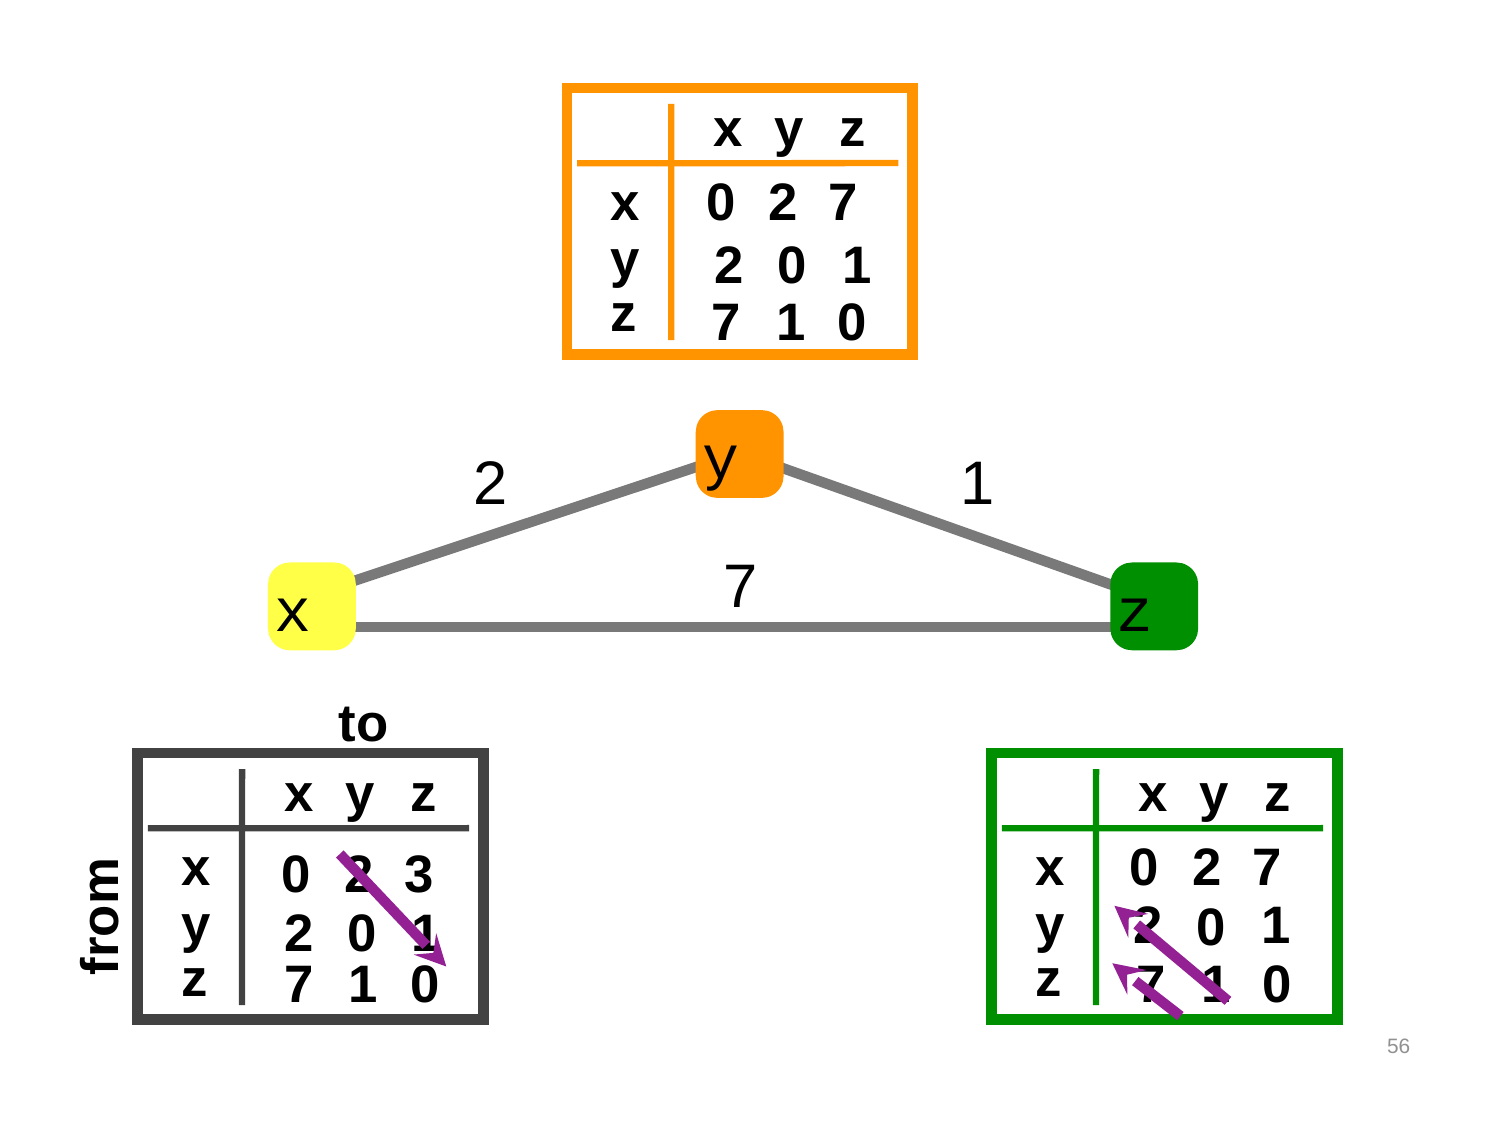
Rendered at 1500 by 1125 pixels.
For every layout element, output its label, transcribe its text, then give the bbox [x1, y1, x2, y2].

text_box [1127, 884, 1278, 963]
text_box 2 [1186, 826, 1231, 883]
text_box 2 [467, 437, 512, 523]
text_box 7 [1246, 826, 1291, 903]
text_box z [604, 272, 645, 349]
text_box [566, 87, 913, 355]
text_box z [1258, 755, 1303, 825]
text_box x [1132, 755, 1177, 825]
text_box from [59, 812, 132, 981]
text_box y [695, 410, 784, 498]
text_box y [768, 90, 813, 160]
text_box 7 [717, 540, 762, 626]
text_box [708, 223, 859, 301]
text_box z [1110, 562, 1199, 651]
text_box y [1193, 755, 1238, 825]
text_box to [333, 681, 410, 748]
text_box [1130, 943, 1290, 1020]
text_box 0 [1123, 826, 1168, 887]
text_box 1 [955, 437, 999, 523]
text_box x [1029, 826, 1070, 883]
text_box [705, 280, 865, 358]
text_box x [267, 562, 356, 651]
text_box x [707, 90, 752, 160]
text_box [991, 752, 1338, 1020]
slide_number 56 [1074, 1024, 1426, 1101]
text_box z [833, 90, 878, 160]
text_box y [1029, 883, 1070, 937]
text_box [1112, 963, 1123, 976]
text_box [1114, 905, 1122, 919]
text_box x [604, 161, 645, 218]
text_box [278, 943, 437, 1020]
text_box y [604, 218, 645, 272]
text_box z [1029, 937, 1070, 1014]
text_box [137, 752, 484, 1020]
